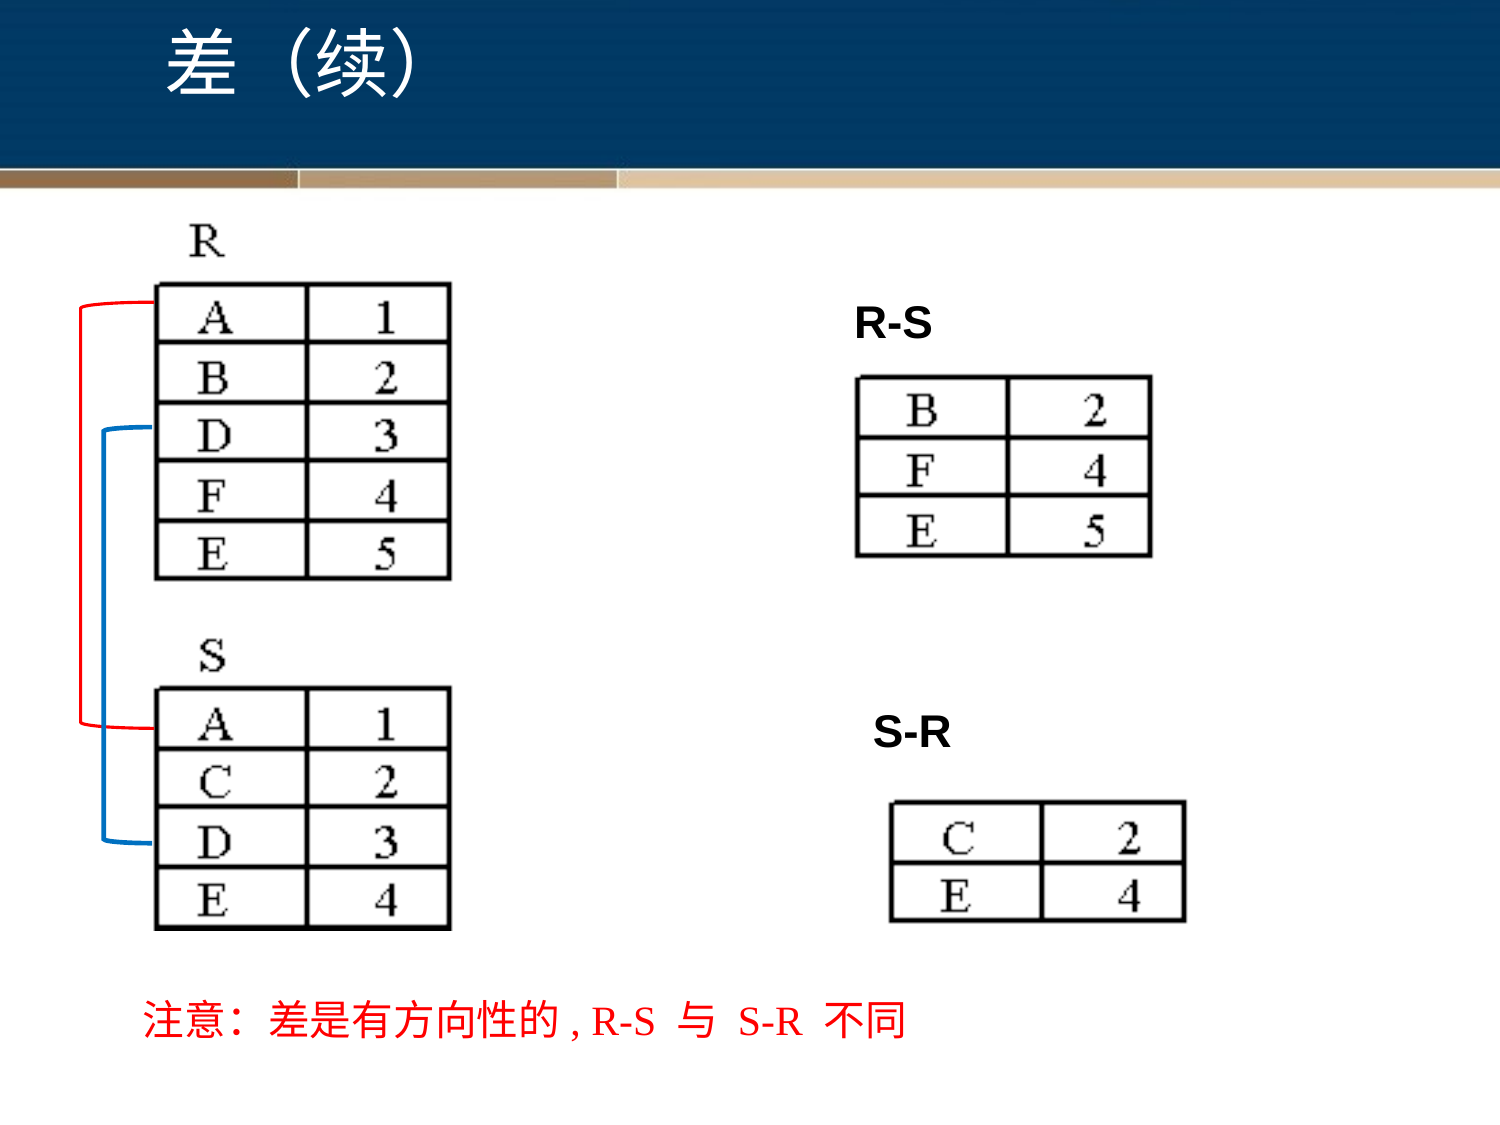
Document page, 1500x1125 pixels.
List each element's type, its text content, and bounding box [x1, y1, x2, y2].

text_box R-S [839, 285, 948, 355]
picture [0, 0, 1500, 1125]
text_box 差（续） [149, 18, 1363, 126]
text_box 注意：差是有方向性的, R-S 与 S-R 不同 [128, 986, 1388, 1052]
text_box S-R [858, 693, 967, 764]
text_box [80, 301, 152, 728]
text_box [103, 426, 152, 844]
